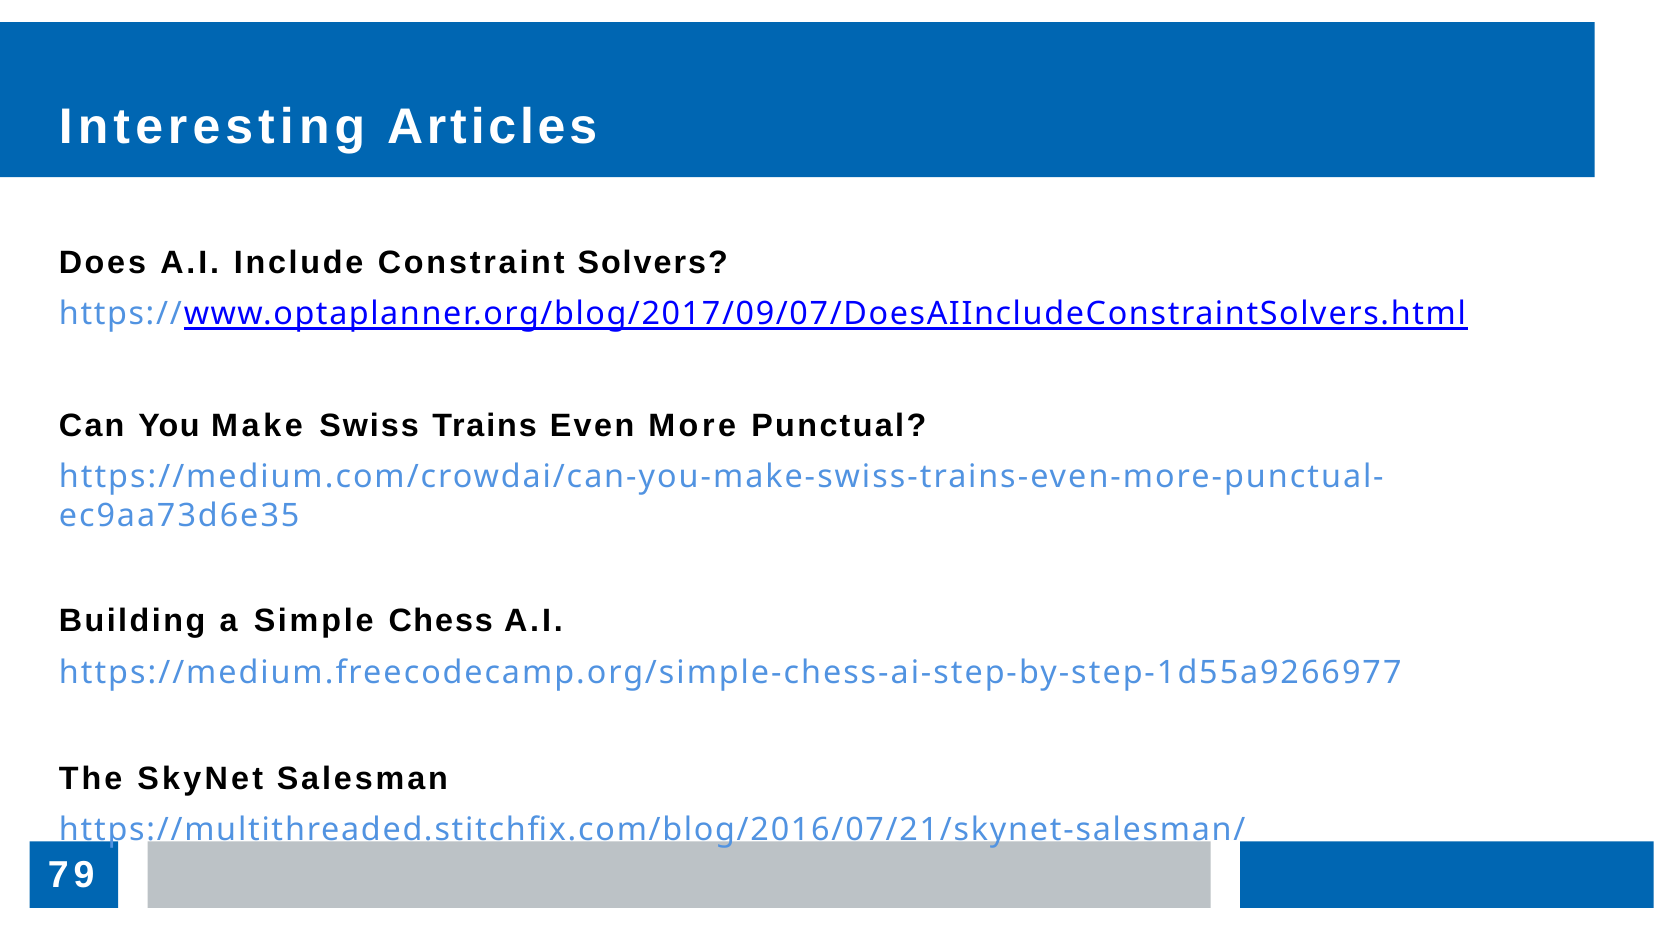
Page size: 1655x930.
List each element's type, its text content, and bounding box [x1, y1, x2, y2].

title Interesting Articles [56, 91, 607, 226]
text_box Does A.I. Include Constraint Solvers? https://www.optaplanner.org/blog/2017/09/07/DoesAIIncludeConstraintSolvers.html Can You Make Swiss Trains Even More Punctual? https://medium.com/crowdai/can-you-make-swiss-trains-even-more-punctual-ec9aa73d6e35 Building a Simple Chess A.I. https://medium.freecodecamp.org/simple-chess-ai-step-by-step-1d55a9266977 The SkyNet Salesman https://multithreaded.stitchfix.com/blog/2016/07/21/skynet-salesman/ [56, 226, 1555, 848]
slide_number 79 [43, 850, 104, 930]
